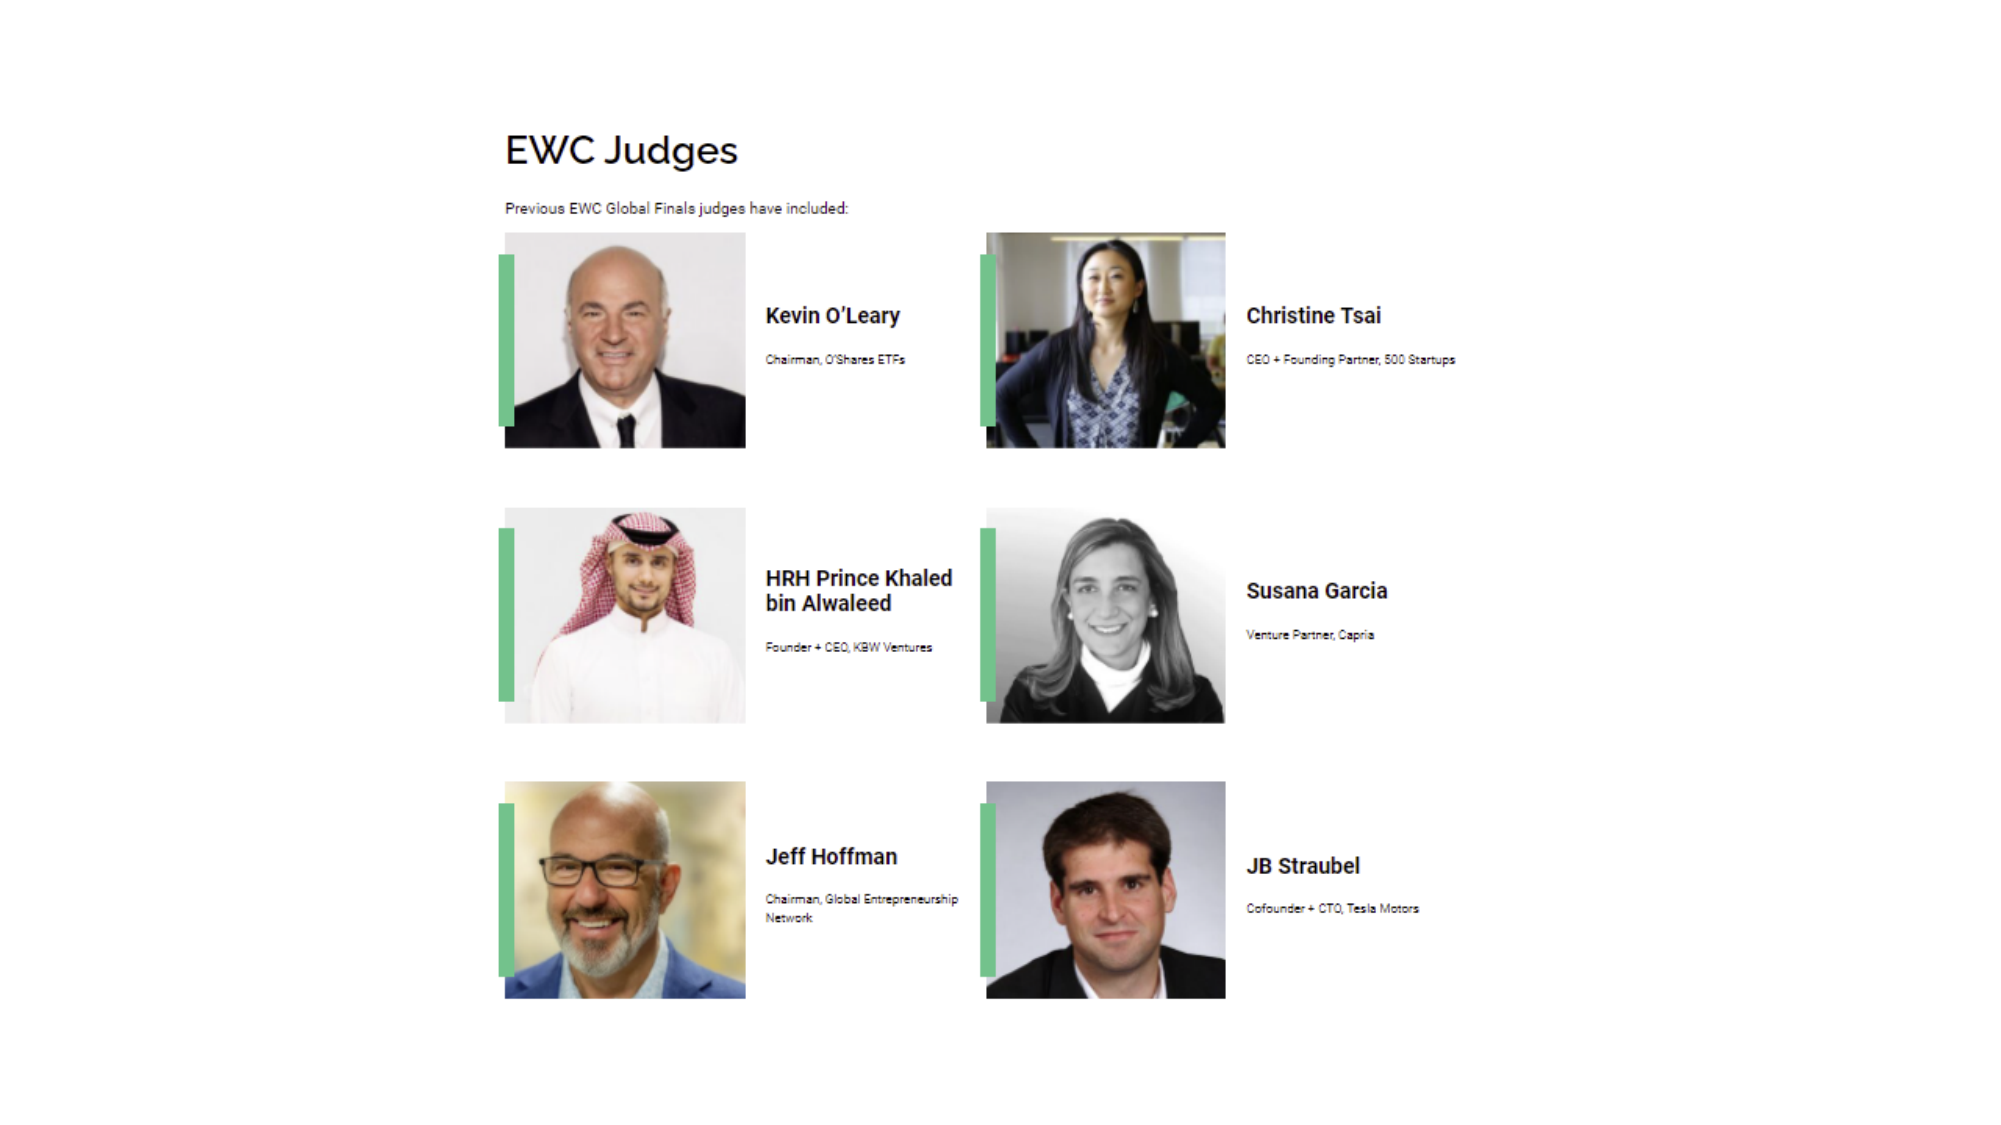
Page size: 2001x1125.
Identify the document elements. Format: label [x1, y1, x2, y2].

picture [327, 78, 1673, 1047]
